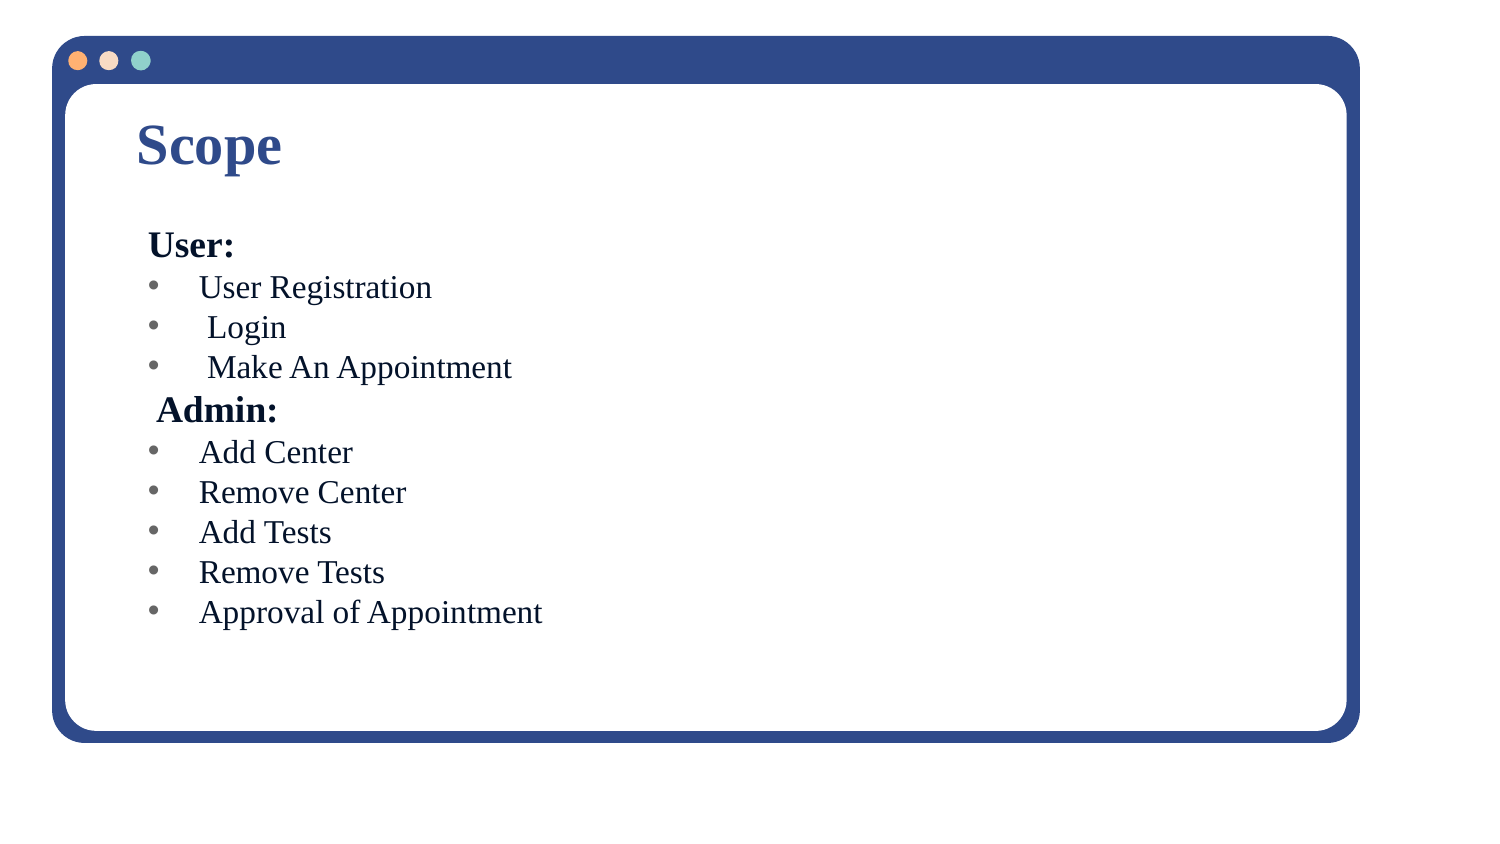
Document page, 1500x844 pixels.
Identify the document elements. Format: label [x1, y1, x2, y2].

text_box [51, 35, 1361, 744]
